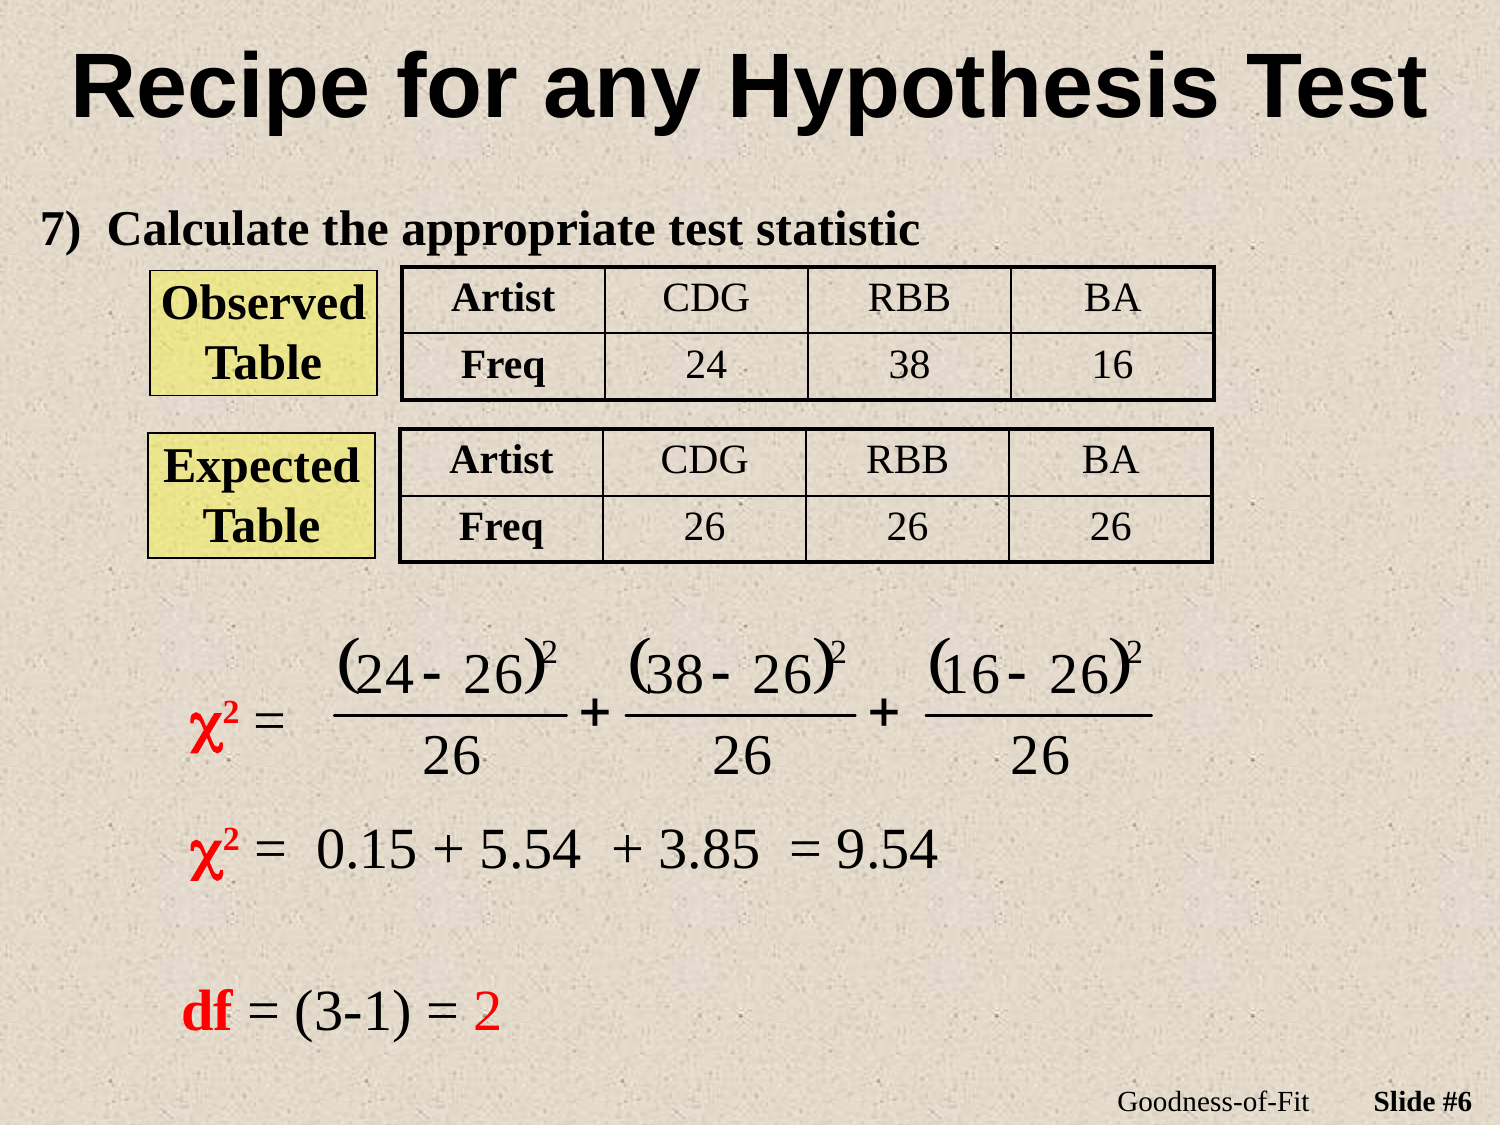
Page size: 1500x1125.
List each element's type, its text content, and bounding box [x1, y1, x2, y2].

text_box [144, 262, 383, 400]
table_header BA [1012, 269, 1212, 332]
table_cell Freq [402, 497, 602, 560]
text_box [324, 623, 614, 788]
table_header RBB [807, 431, 1008, 495]
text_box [615, 623, 912, 788]
table_header RBB [809, 269, 1010, 332]
text_box df = (3-1) = 2 [166, 964, 518, 1050]
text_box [147, 424, 376, 559]
title Recipe for any Hypothesis Test [37, 12, 1463, 151]
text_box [915, 623, 1163, 788]
list 7) Calculate the appropriate test statistic [24, 187, 1463, 276]
picture [0, 0, 1500, 1125]
table_header CDG [606, 269, 807, 332]
table_header Artist [404, 269, 604, 332]
table_cell Freq [404, 334, 604, 398]
table_header BA [1010, 431, 1210, 495]
table_cell 26 [1010, 497, 1210, 560]
slide_number Slide #6 [1324, 1074, 1488, 1101]
text_box c2 = 0.15 + 5.54 + 3.85 = 9.54 [176, 802, 955, 888]
table_cell 26 [604, 497, 805, 560]
footer Goodness-of-Fit [849, 1074, 1326, 1113]
table_cell 16 [1012, 334, 1212, 398]
table_cell 38 [809, 334, 1010, 398]
table_cell 26 [807, 497, 1008, 560]
table_header Artist [402, 431, 602, 495]
text_box c2 = [175, 675, 302, 760]
table_cell 24 [606, 334, 807, 398]
table_header CDG [604, 431, 805, 495]
